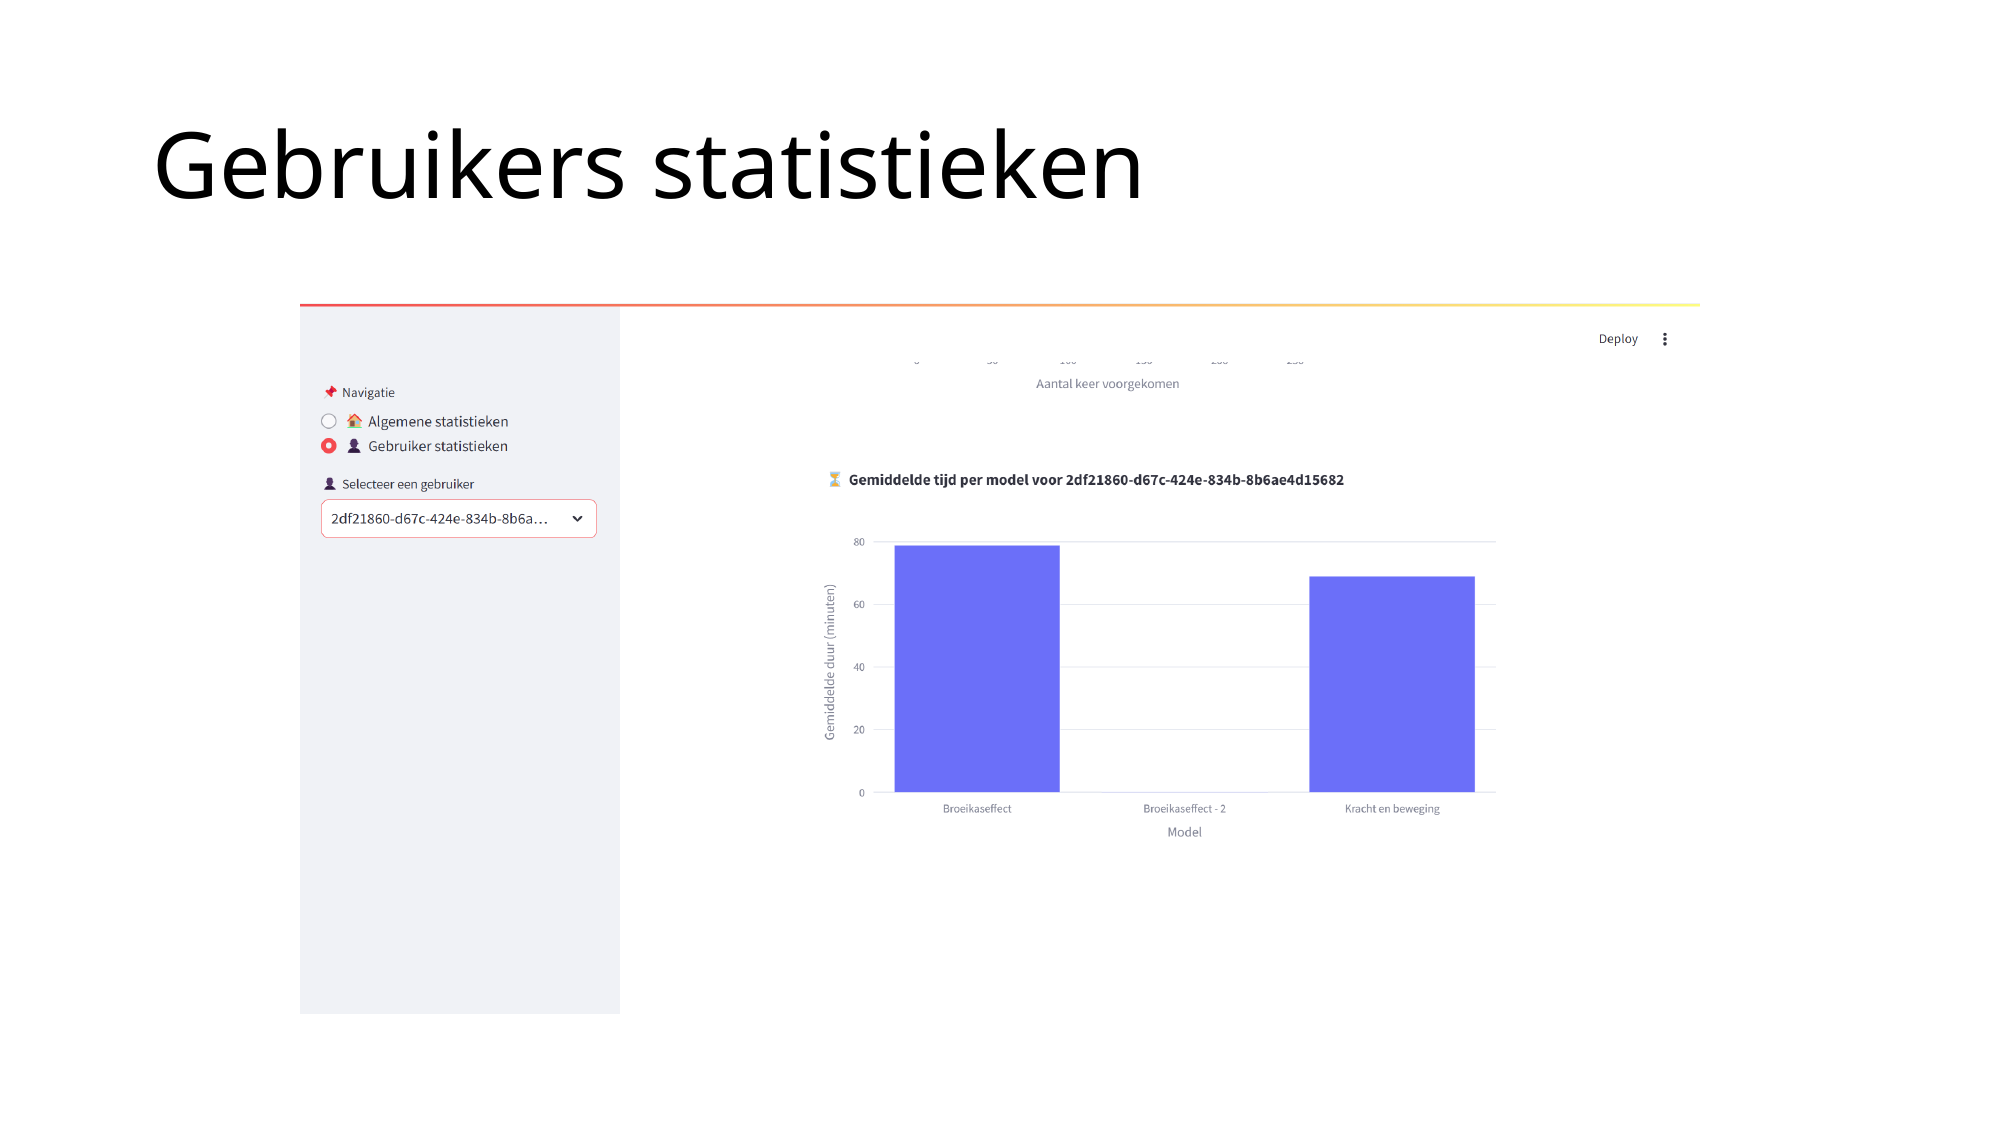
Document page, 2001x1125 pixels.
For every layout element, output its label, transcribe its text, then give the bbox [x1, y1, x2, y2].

title Gebruikers statistieken [137, 59, 1863, 278]
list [299, 298, 1701, 1014]
